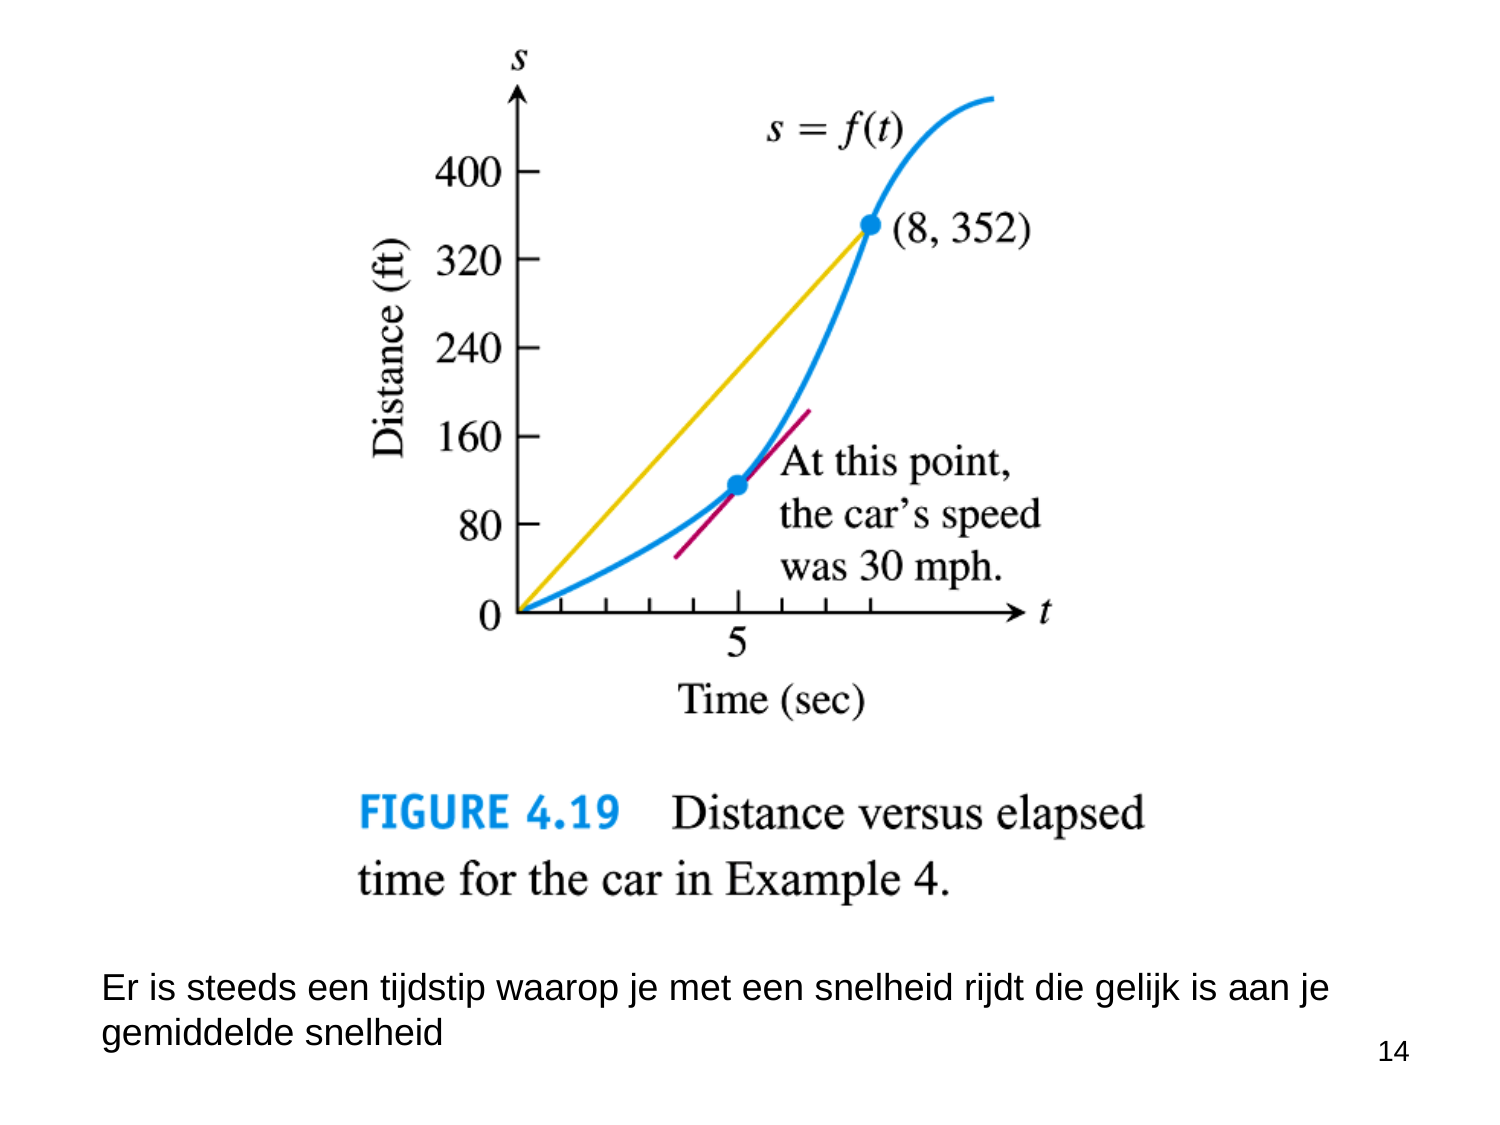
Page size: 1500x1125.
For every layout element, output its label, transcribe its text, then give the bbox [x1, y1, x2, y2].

slide_number 14 [1074, 1024, 1426, 1103]
text_box Er is steeds een tijdstip waarop je met een snelheid rijdt die gelijk is aan je gemiddelde snelheid [86, 955, 1346, 1061]
picture [355, 42, 1151, 915]
